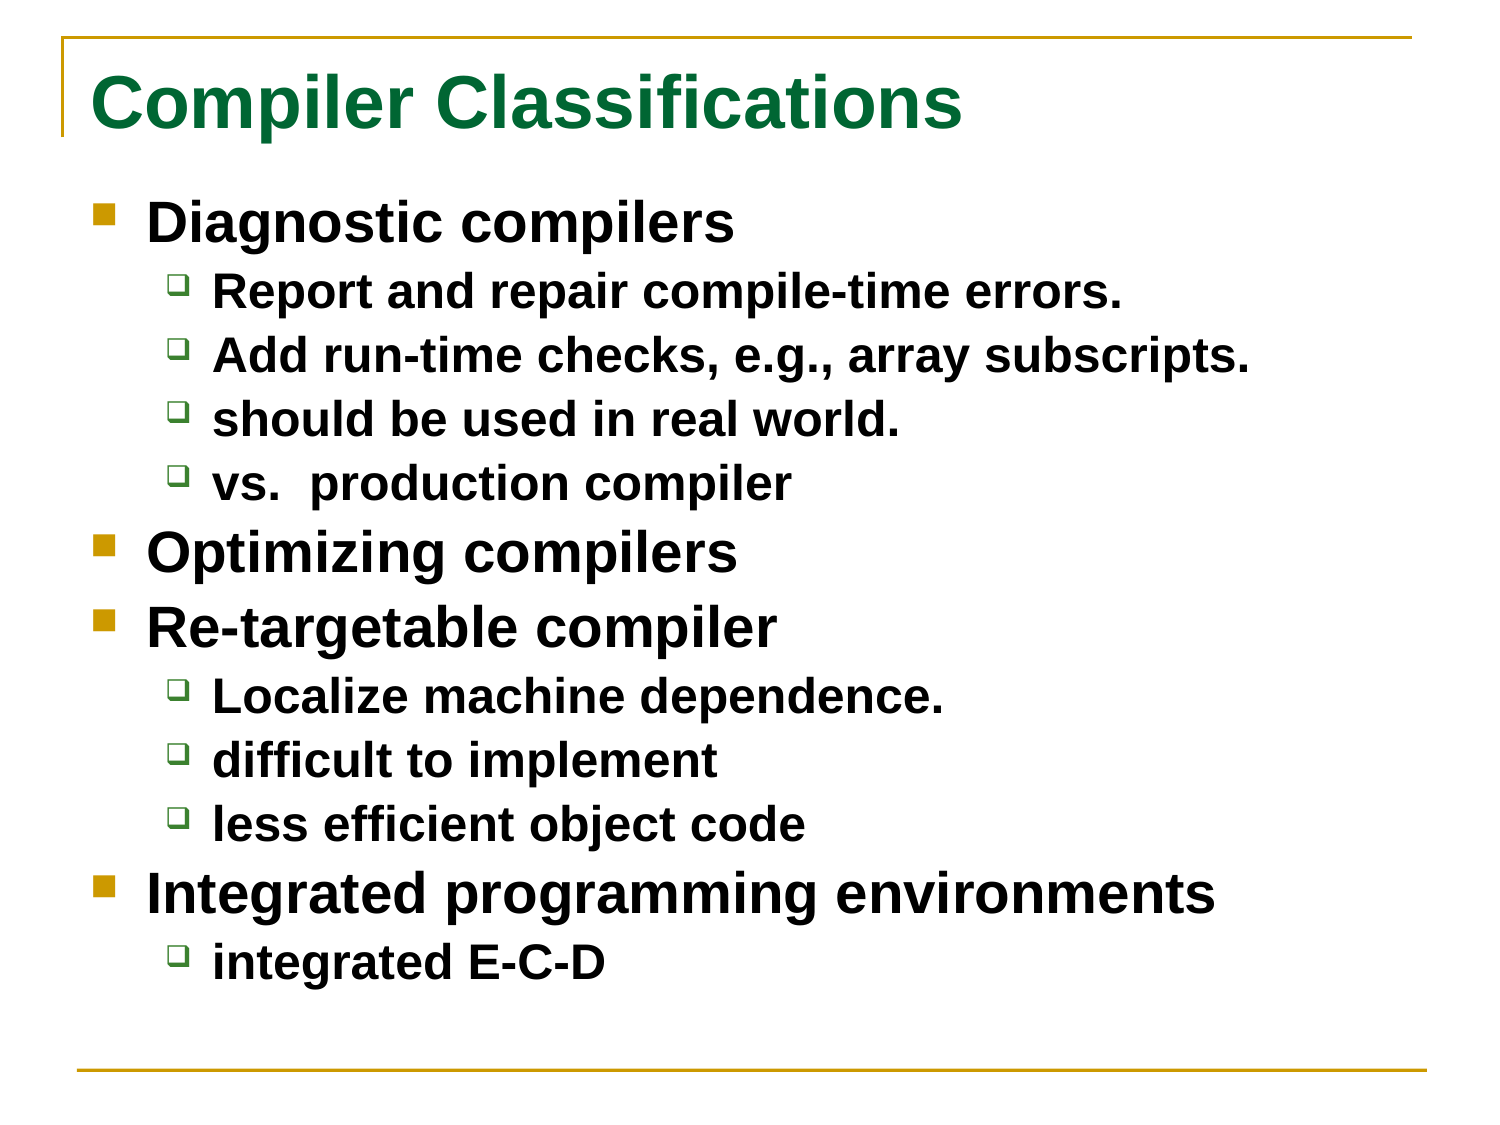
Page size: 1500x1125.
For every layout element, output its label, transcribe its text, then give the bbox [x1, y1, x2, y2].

title Compiler Classifications [75, 45, 1425, 161]
list Diagnostic compilers Report and repair compile-time errors. Add run-time checks, e.g., array subscripts. should be used in real world. vs. production compiler Optimizing compilers Re-targetable compiler Localize machine dependence. difficult to implement less efficient object code Integrated programming environments integrated E-C-D [75, 184, 1425, 1059]
